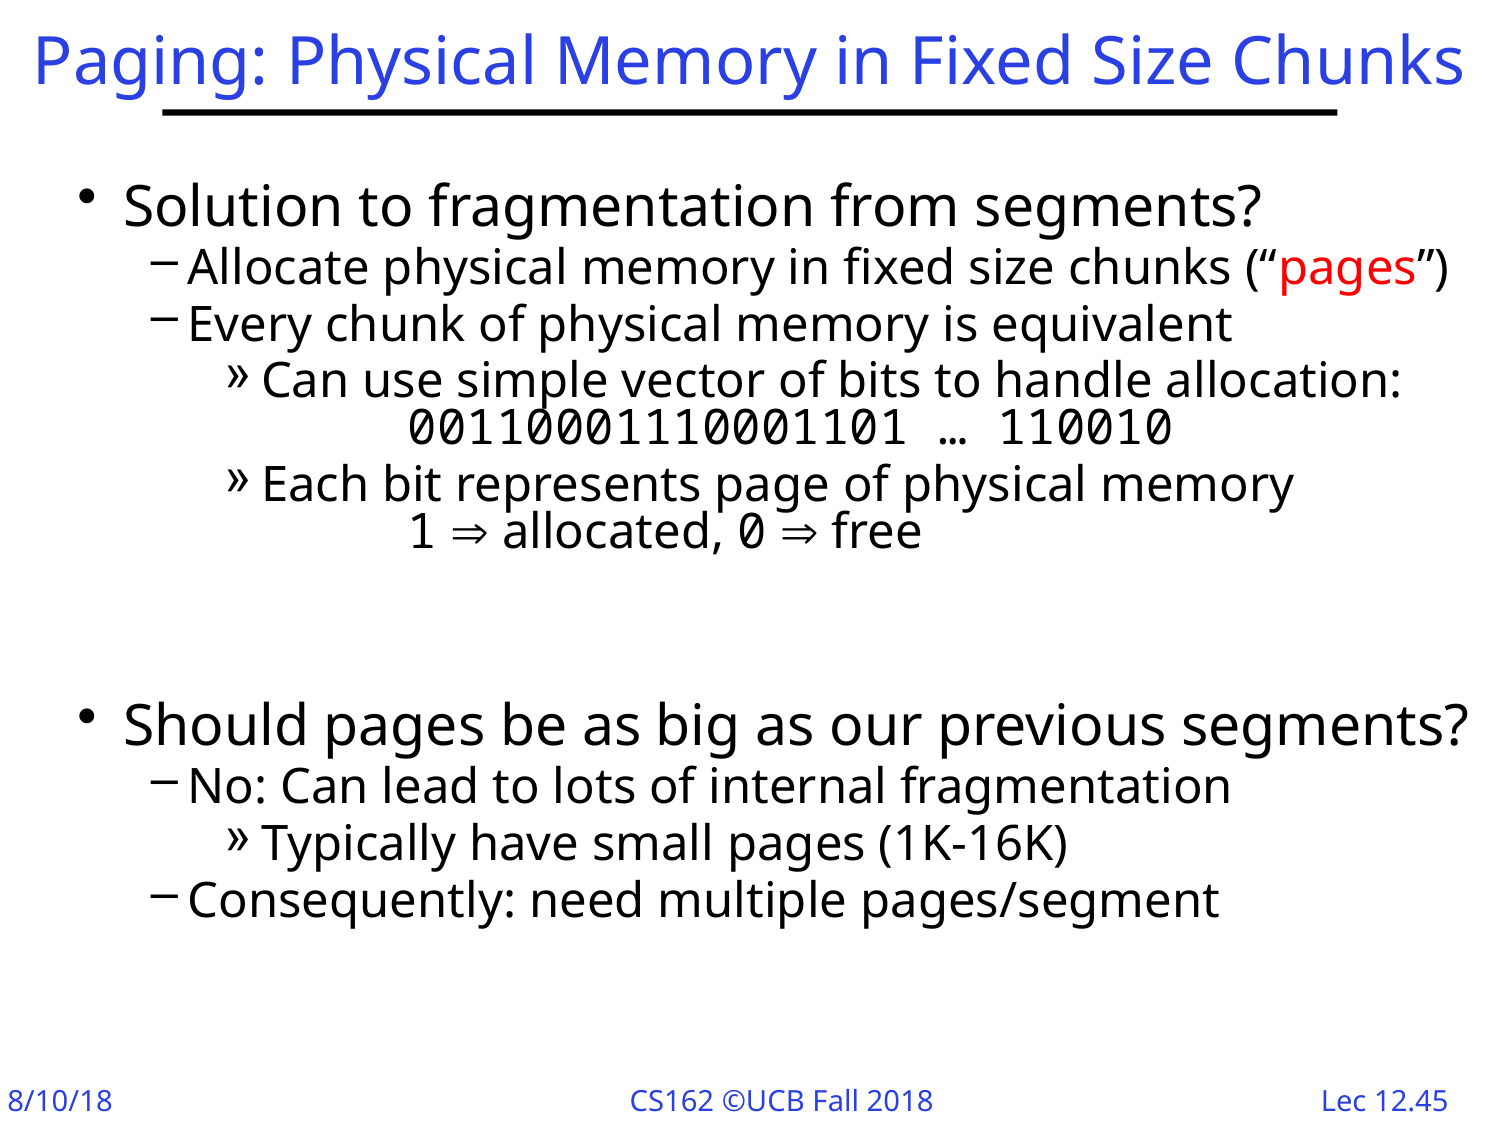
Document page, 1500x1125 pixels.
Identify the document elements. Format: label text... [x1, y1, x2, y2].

list Solution to fragmentation from segments? Allocate physical memory in fixed size chunks (“pages”) Every chunk of physical memory is equivalent Can use simple vector of bits to handle allocation: 00110001110001101 … 110010 Each bit represents page of physical memory 1  allocated, 0  free Should pages be as big as our previous segments? No: Can lead to lots of internal fragmentation Typically have small pages (1K-16K) Consequently: need multiple pages/segment [62, 174, 1500, 988]
title Paging: Physical Memory in Fixed Size Chunks [0, 0, 1500, 125]
